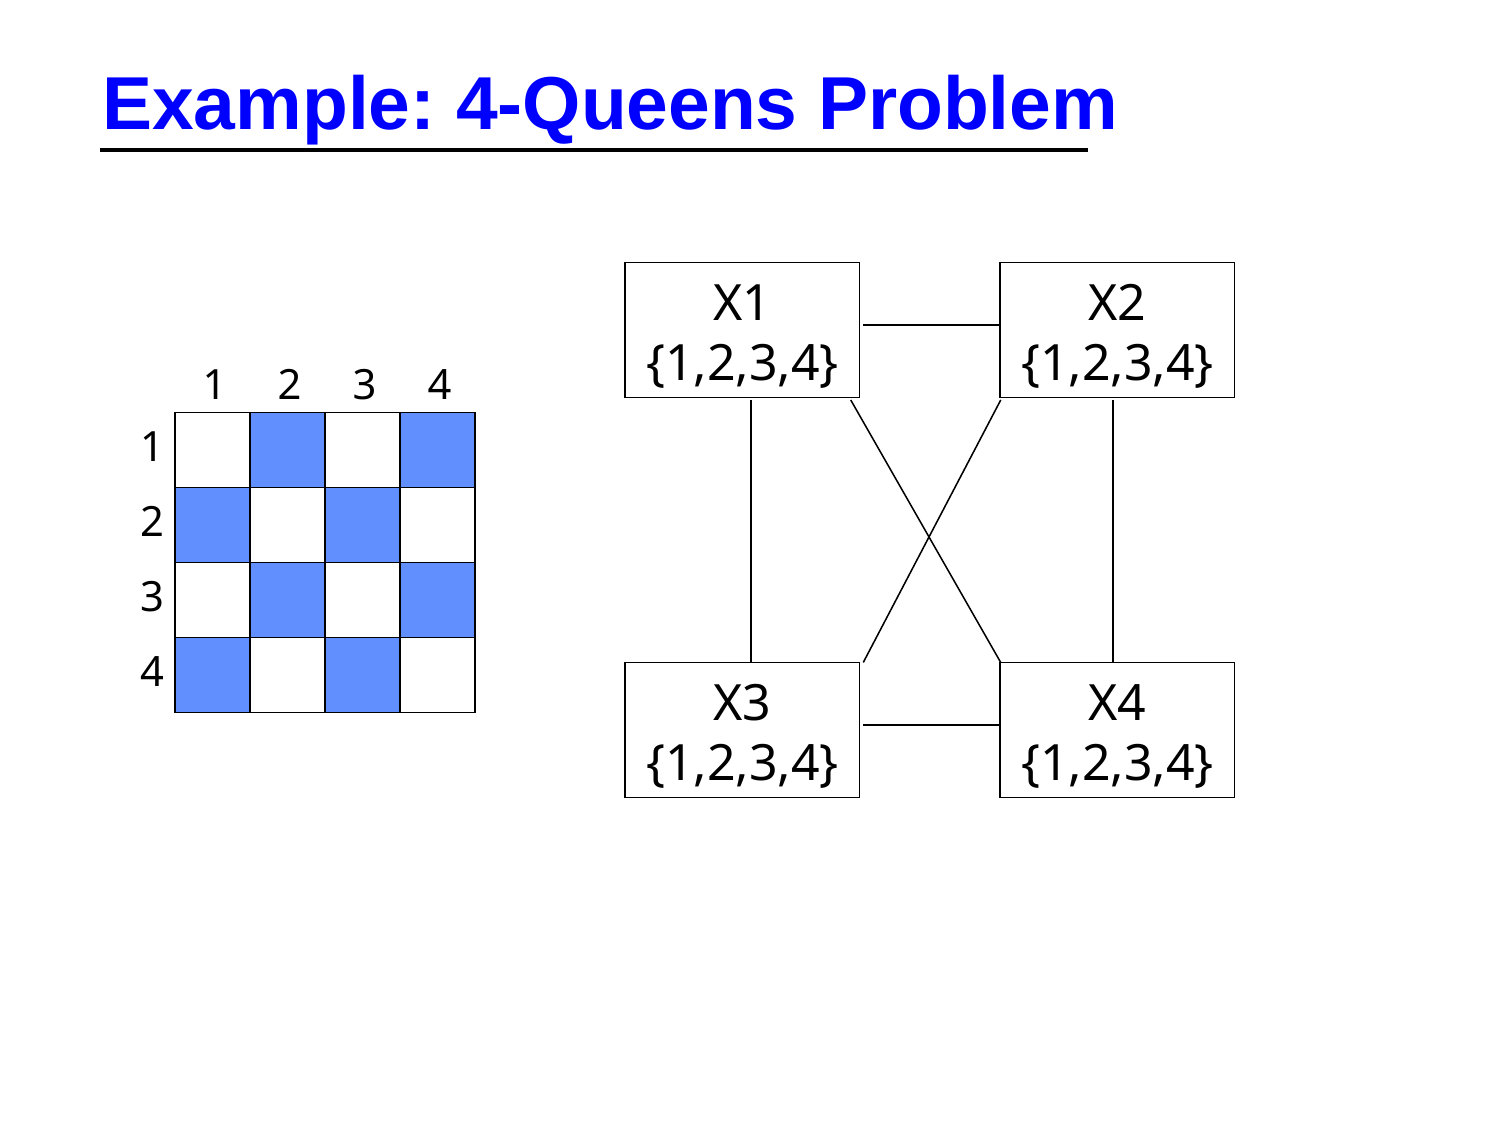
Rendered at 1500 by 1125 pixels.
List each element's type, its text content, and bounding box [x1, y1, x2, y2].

title Example: 4-Queens Problem [87, 50, 1363, 150]
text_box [624, 262, 1235, 800]
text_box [124, 349, 476, 713]
